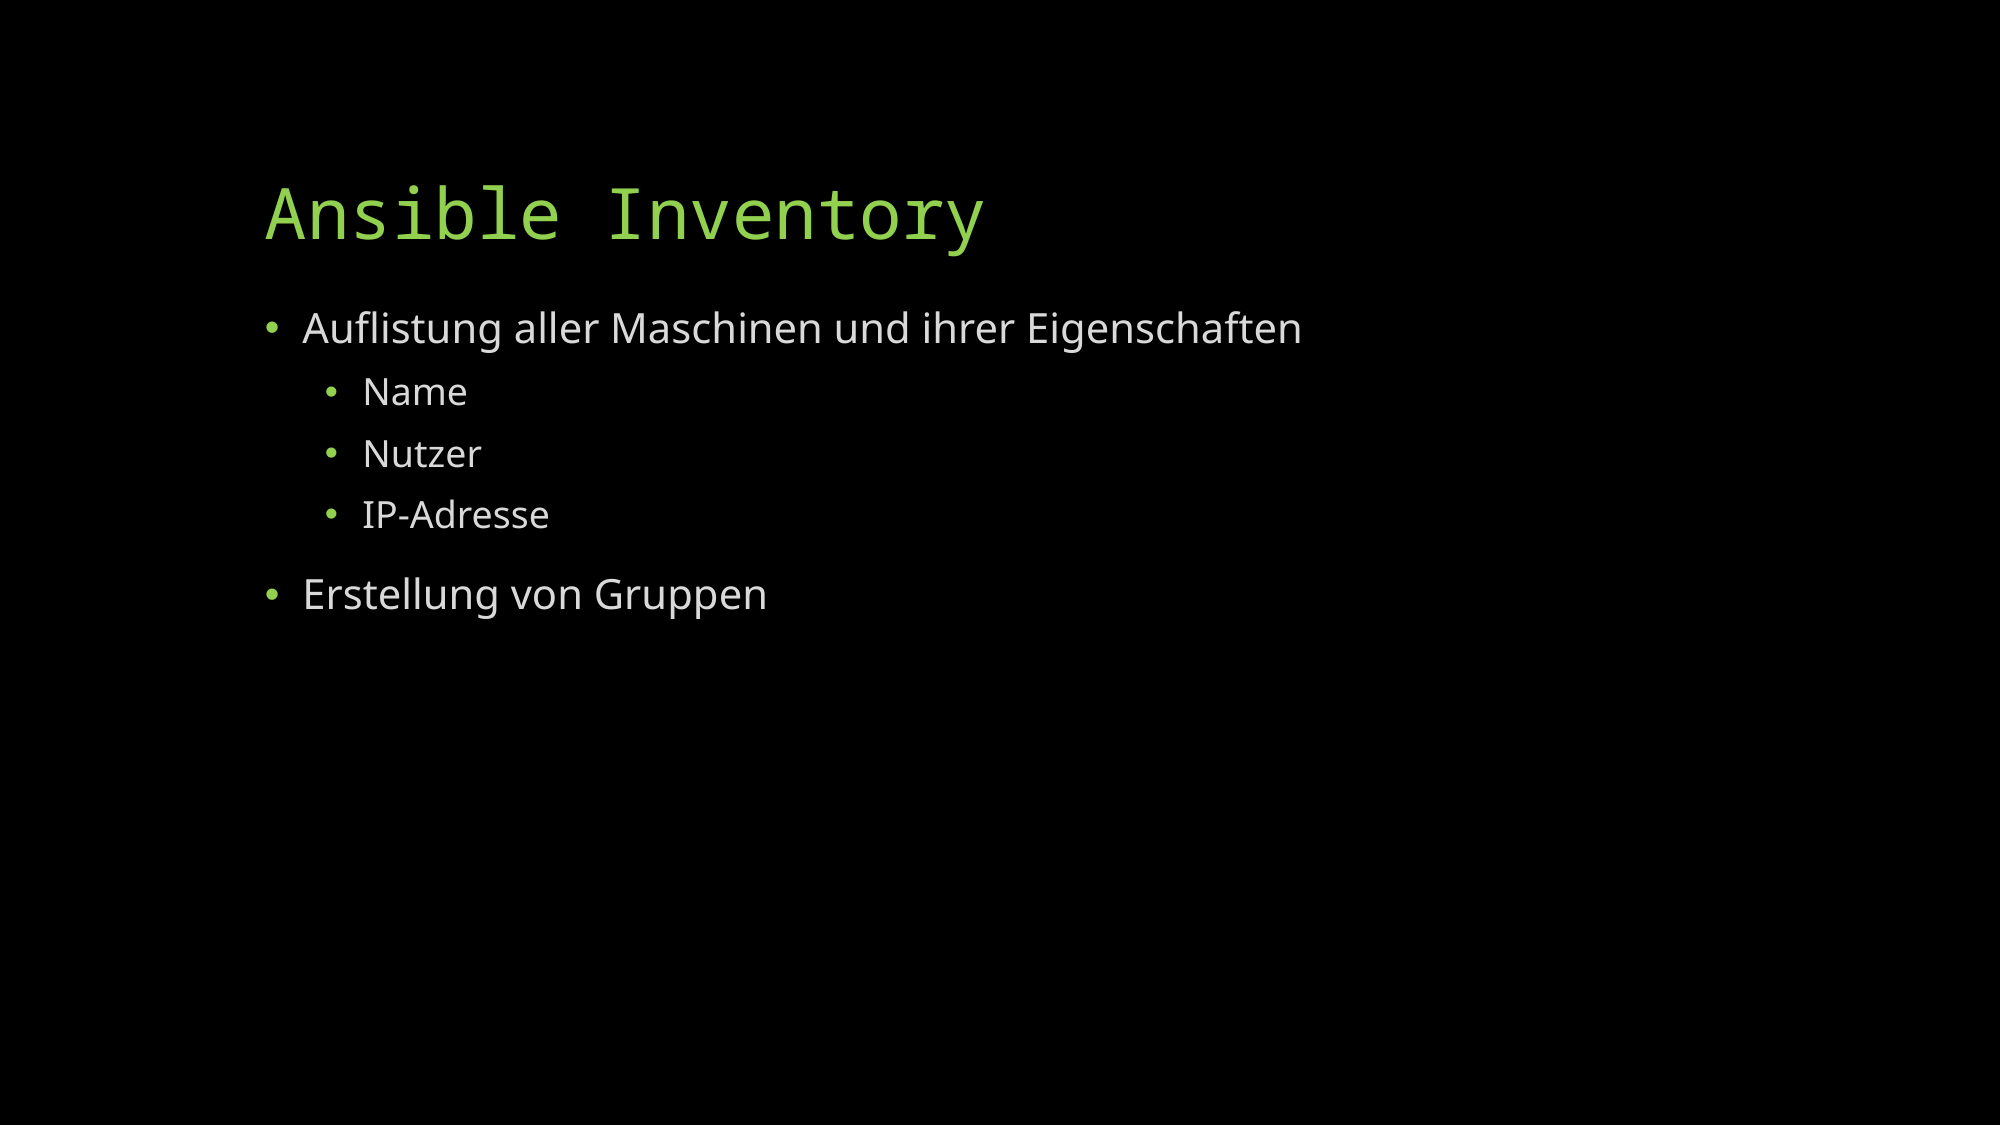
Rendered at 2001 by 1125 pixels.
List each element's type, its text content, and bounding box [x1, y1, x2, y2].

list Auflistung aller Maschinen und ihrer Eigenschaften Name Nutzer IP-Adresse Erstellung von Gruppen [249, 299, 1750, 1000]
title Ansible Inventory [249, 75, 1750, 263]
